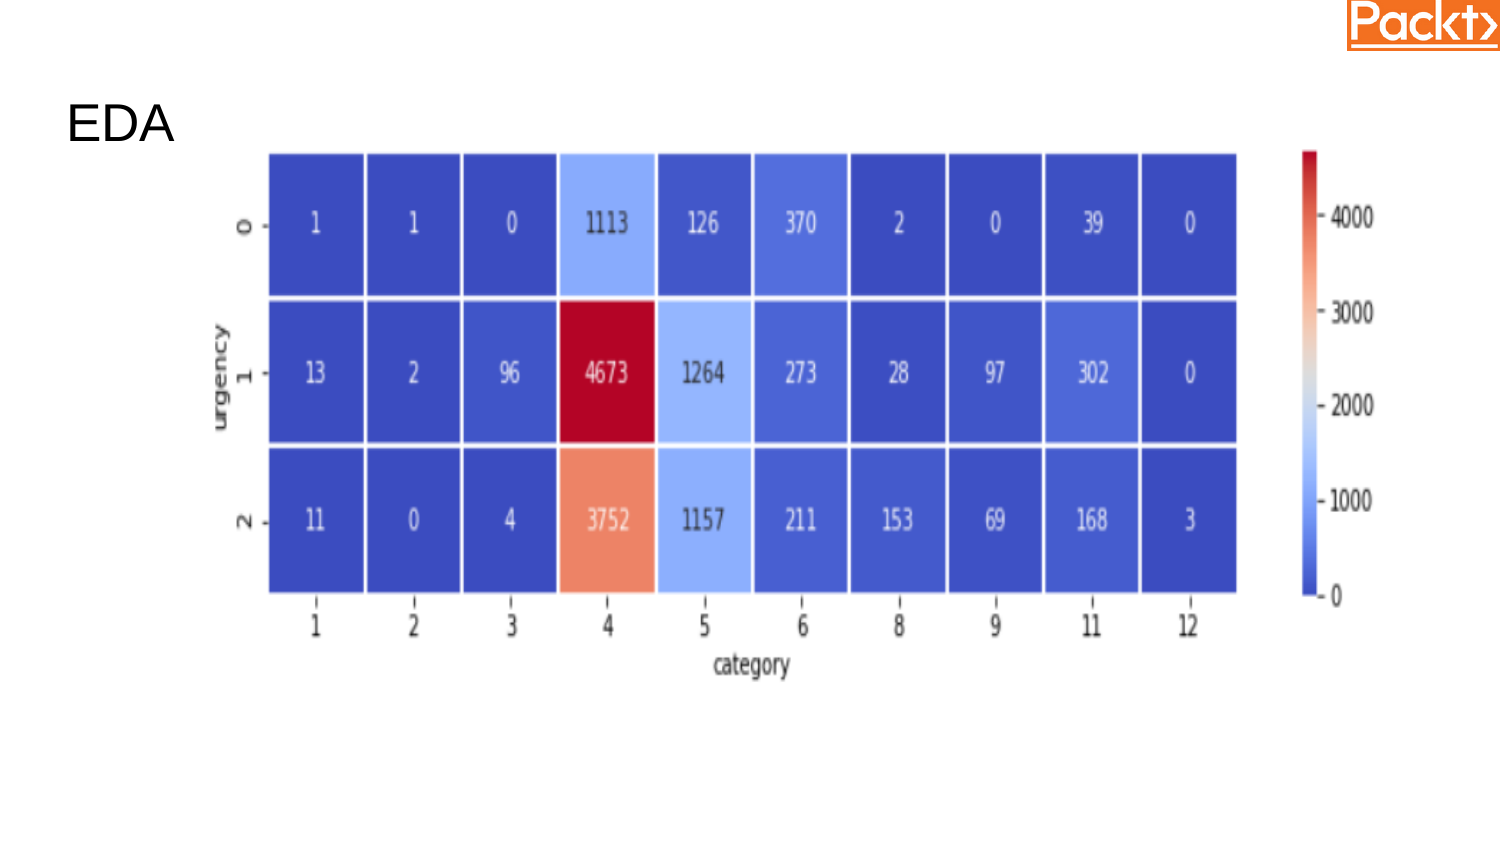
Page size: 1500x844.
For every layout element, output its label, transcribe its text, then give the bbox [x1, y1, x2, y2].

picture [1346, 0, 1500, 52]
picture [194, 122, 1450, 743]
title EDA [51, 72, 1449, 167]
